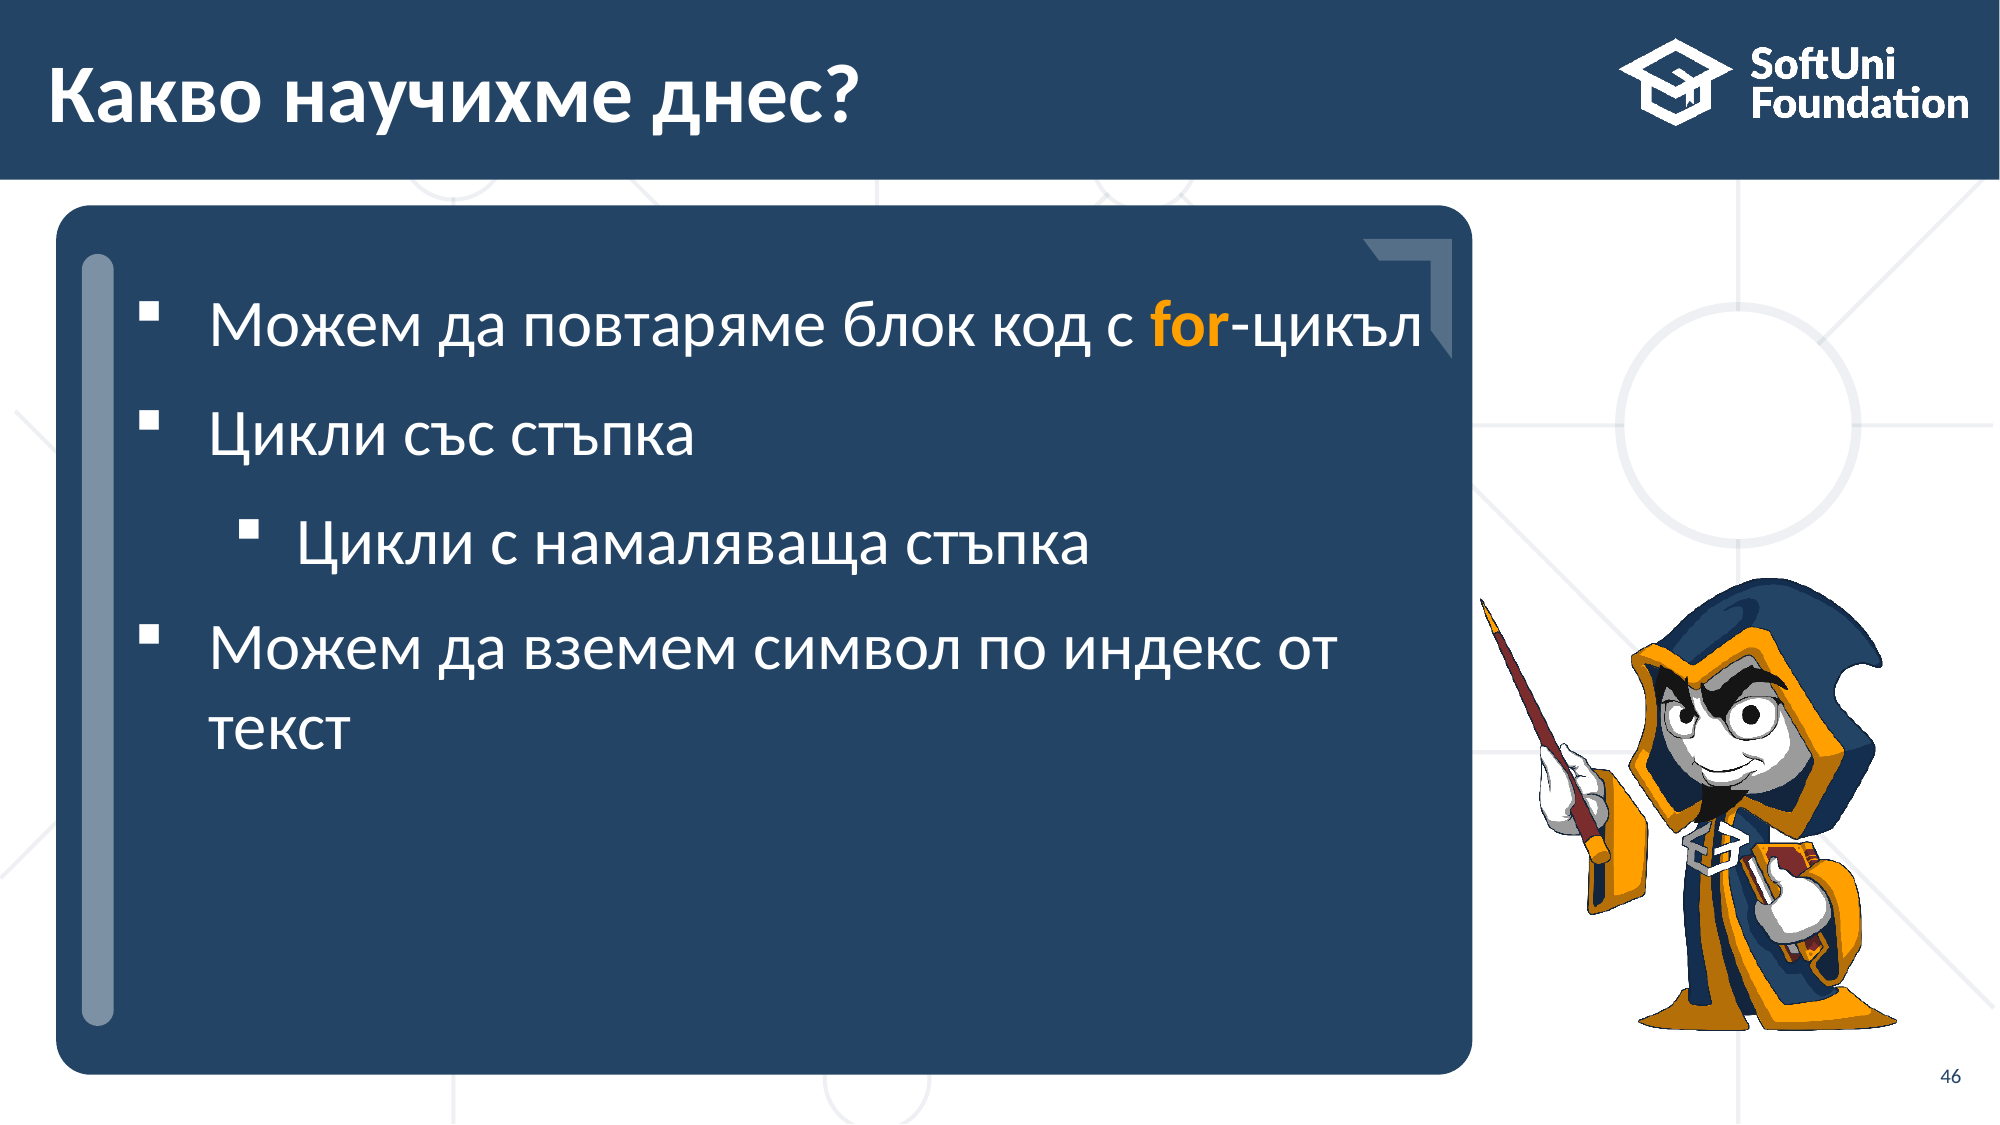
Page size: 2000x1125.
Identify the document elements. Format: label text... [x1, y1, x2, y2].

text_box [55, 205, 1473, 1075]
slide_number 46 [1896, 1049, 1968, 1101]
picture [1464, 537, 1938, 1050]
title Какво научихме днес? [31, 16, 1591, 162]
picture [1618, 38, 1968, 126]
